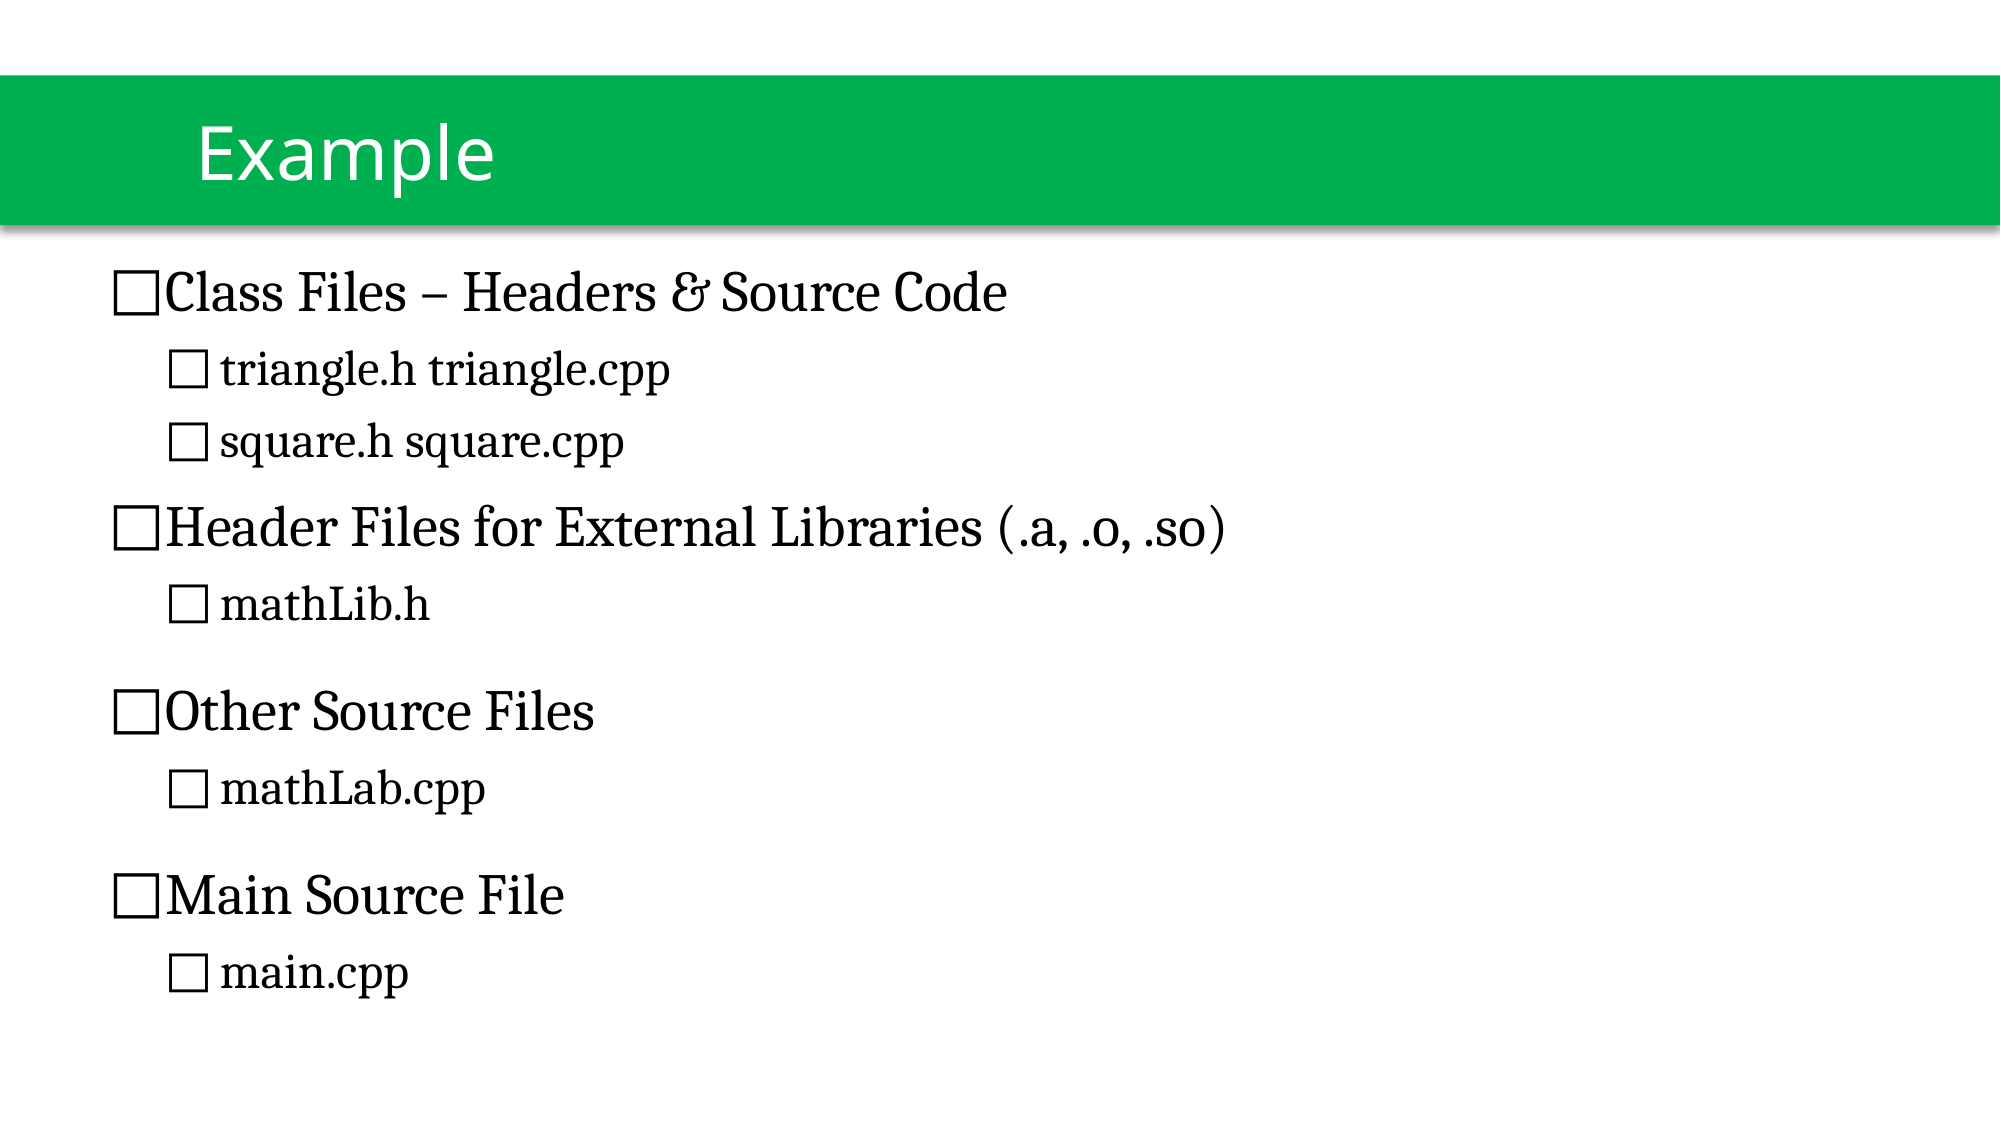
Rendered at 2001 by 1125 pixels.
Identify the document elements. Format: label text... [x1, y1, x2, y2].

list Class Files – Headers & Source Code triangle.h triangle.cpp square.h square.cpp Header Files for External Libraries (.a, .o, .so) mathLib.h Other Source Files mathLab.cpp Main Source File main.cpp [92, 245, 1886, 1014]
title Example [0, 75, 2000, 226]
